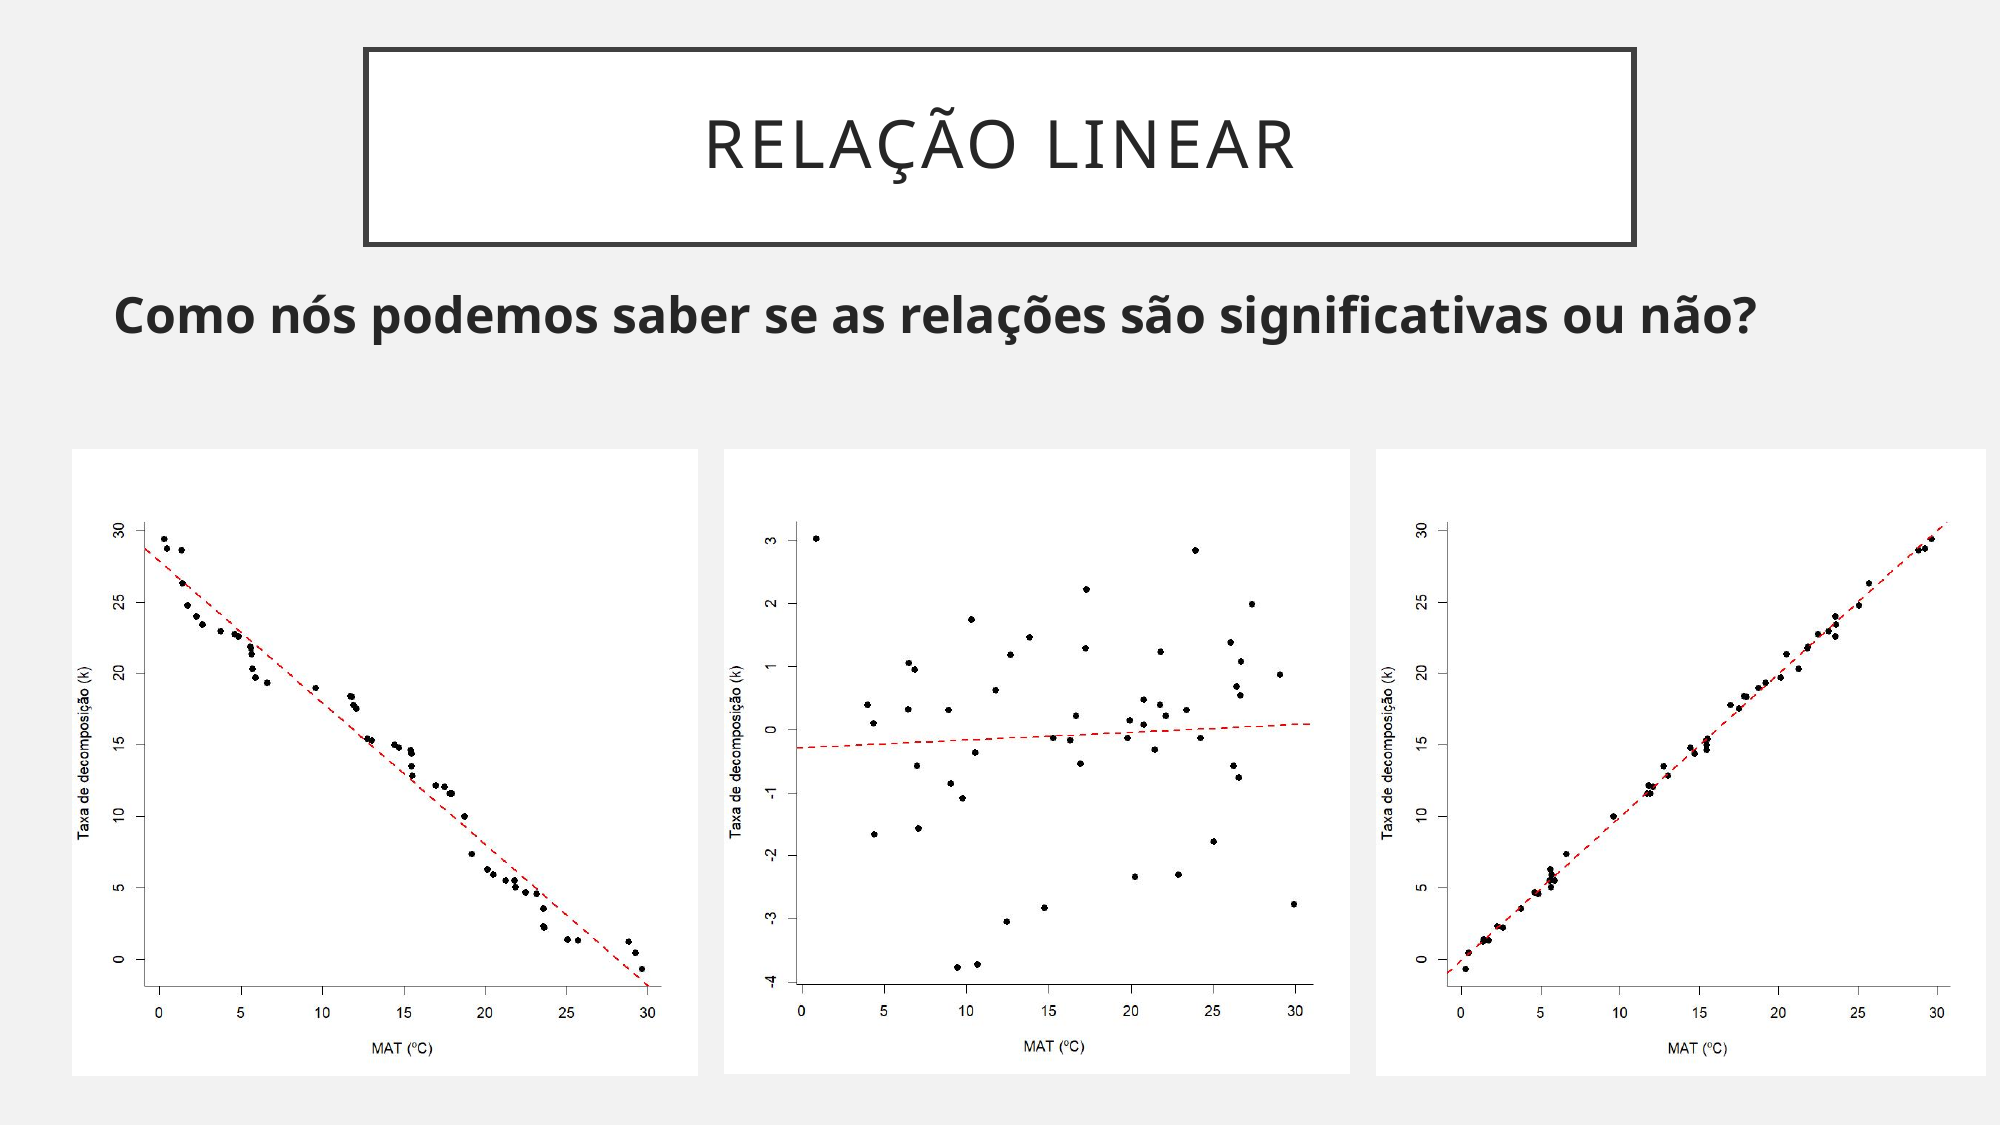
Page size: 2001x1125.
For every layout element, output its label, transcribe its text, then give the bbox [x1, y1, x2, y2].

list Como nós podemos saber se as relações são significativas ou não? [98, 276, 1897, 942]
picture [72, 449, 698, 1076]
picture [723, 449, 1350, 1074]
picture [1375, 449, 1986, 1076]
title Relação linear [363, 47, 1637, 247]
